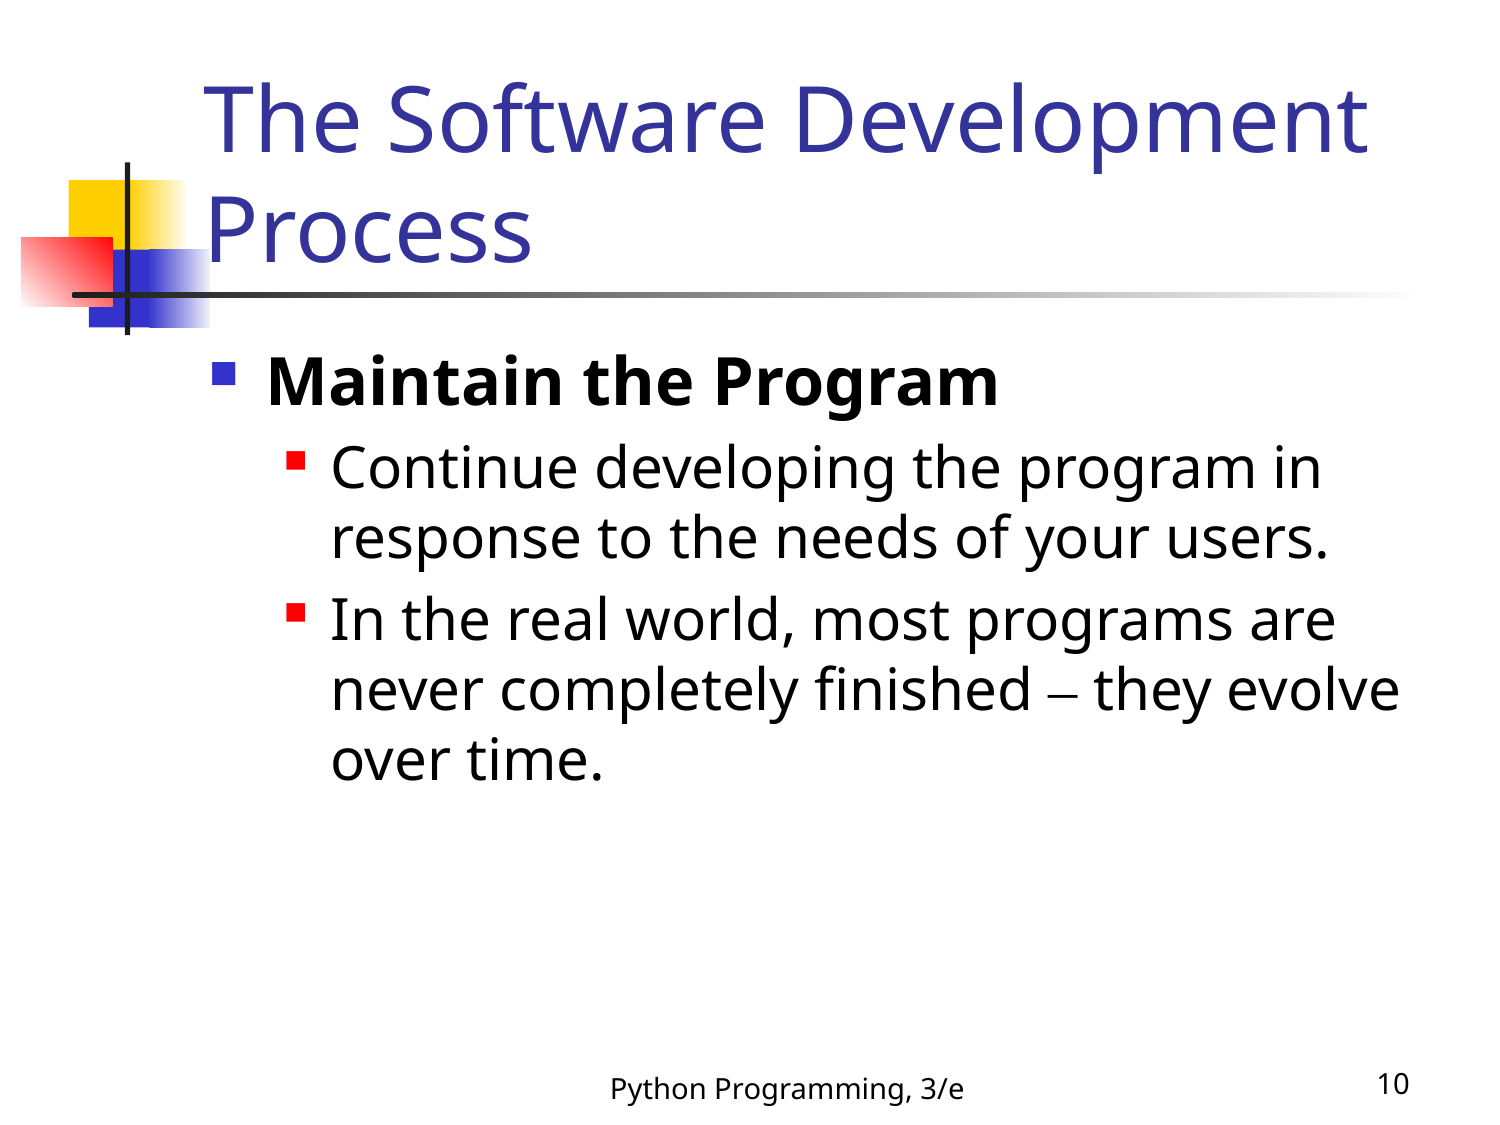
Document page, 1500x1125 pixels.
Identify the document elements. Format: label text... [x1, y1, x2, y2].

list Maintain the Program Continue developing the program in response to the needs of your users. In the real world, most programs are never completely finished – they evolve over time. [193, 331, 1469, 1006]
footer Python Programming, 3/e [549, 1037, 1026, 1113]
title The Software Development Process [188, 101, 1468, 289]
slide_number 10 [1112, 1037, 1426, 1113]
